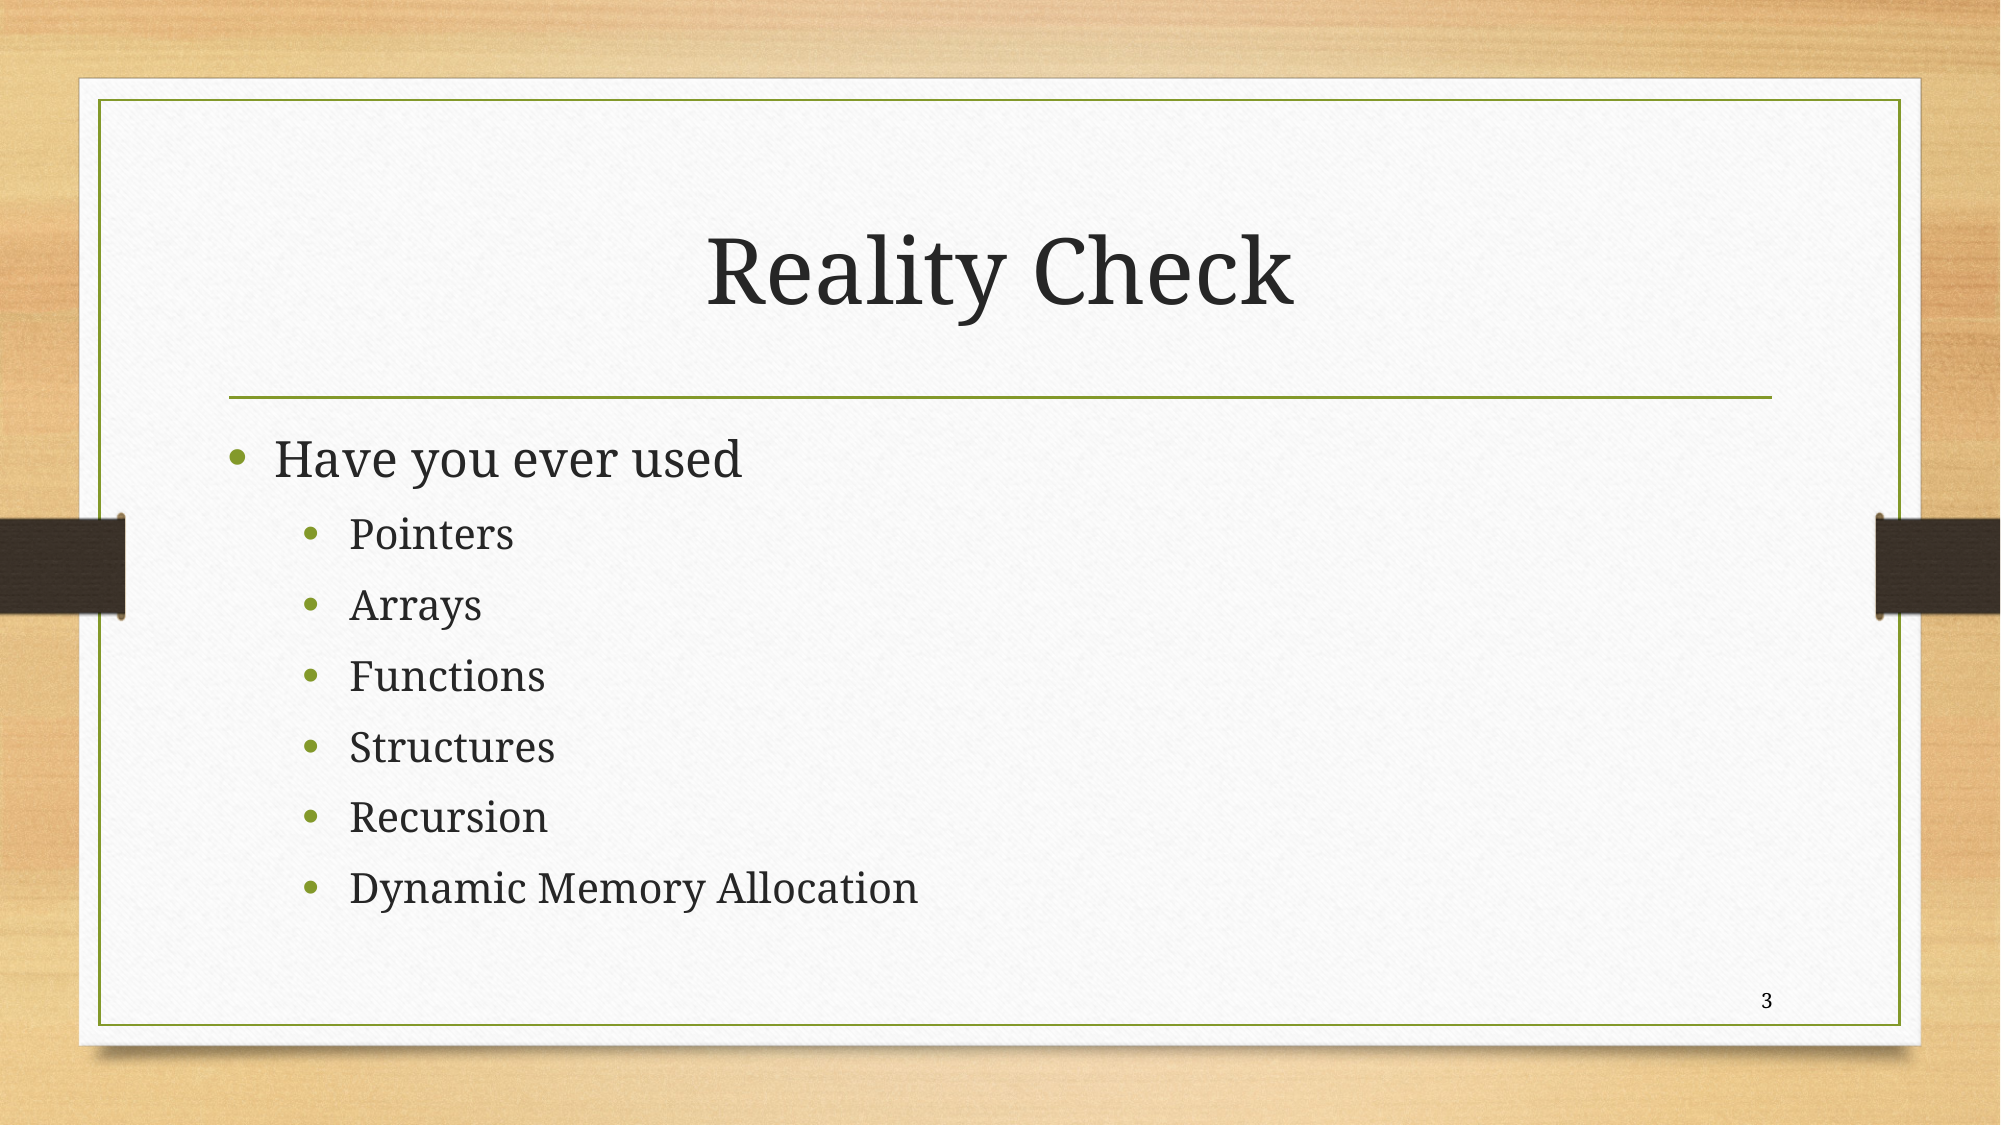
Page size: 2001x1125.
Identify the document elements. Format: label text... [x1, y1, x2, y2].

slide_number 3 [1698, 979, 1788, 1025]
picture [0, 0, 2001, 1125]
list Have you ever used Pointers Arrays Functions Structures Recursion Dynamic Memory Allocation [212, 419, 1788, 964]
title Reality Check [212, 161, 1788, 375]
